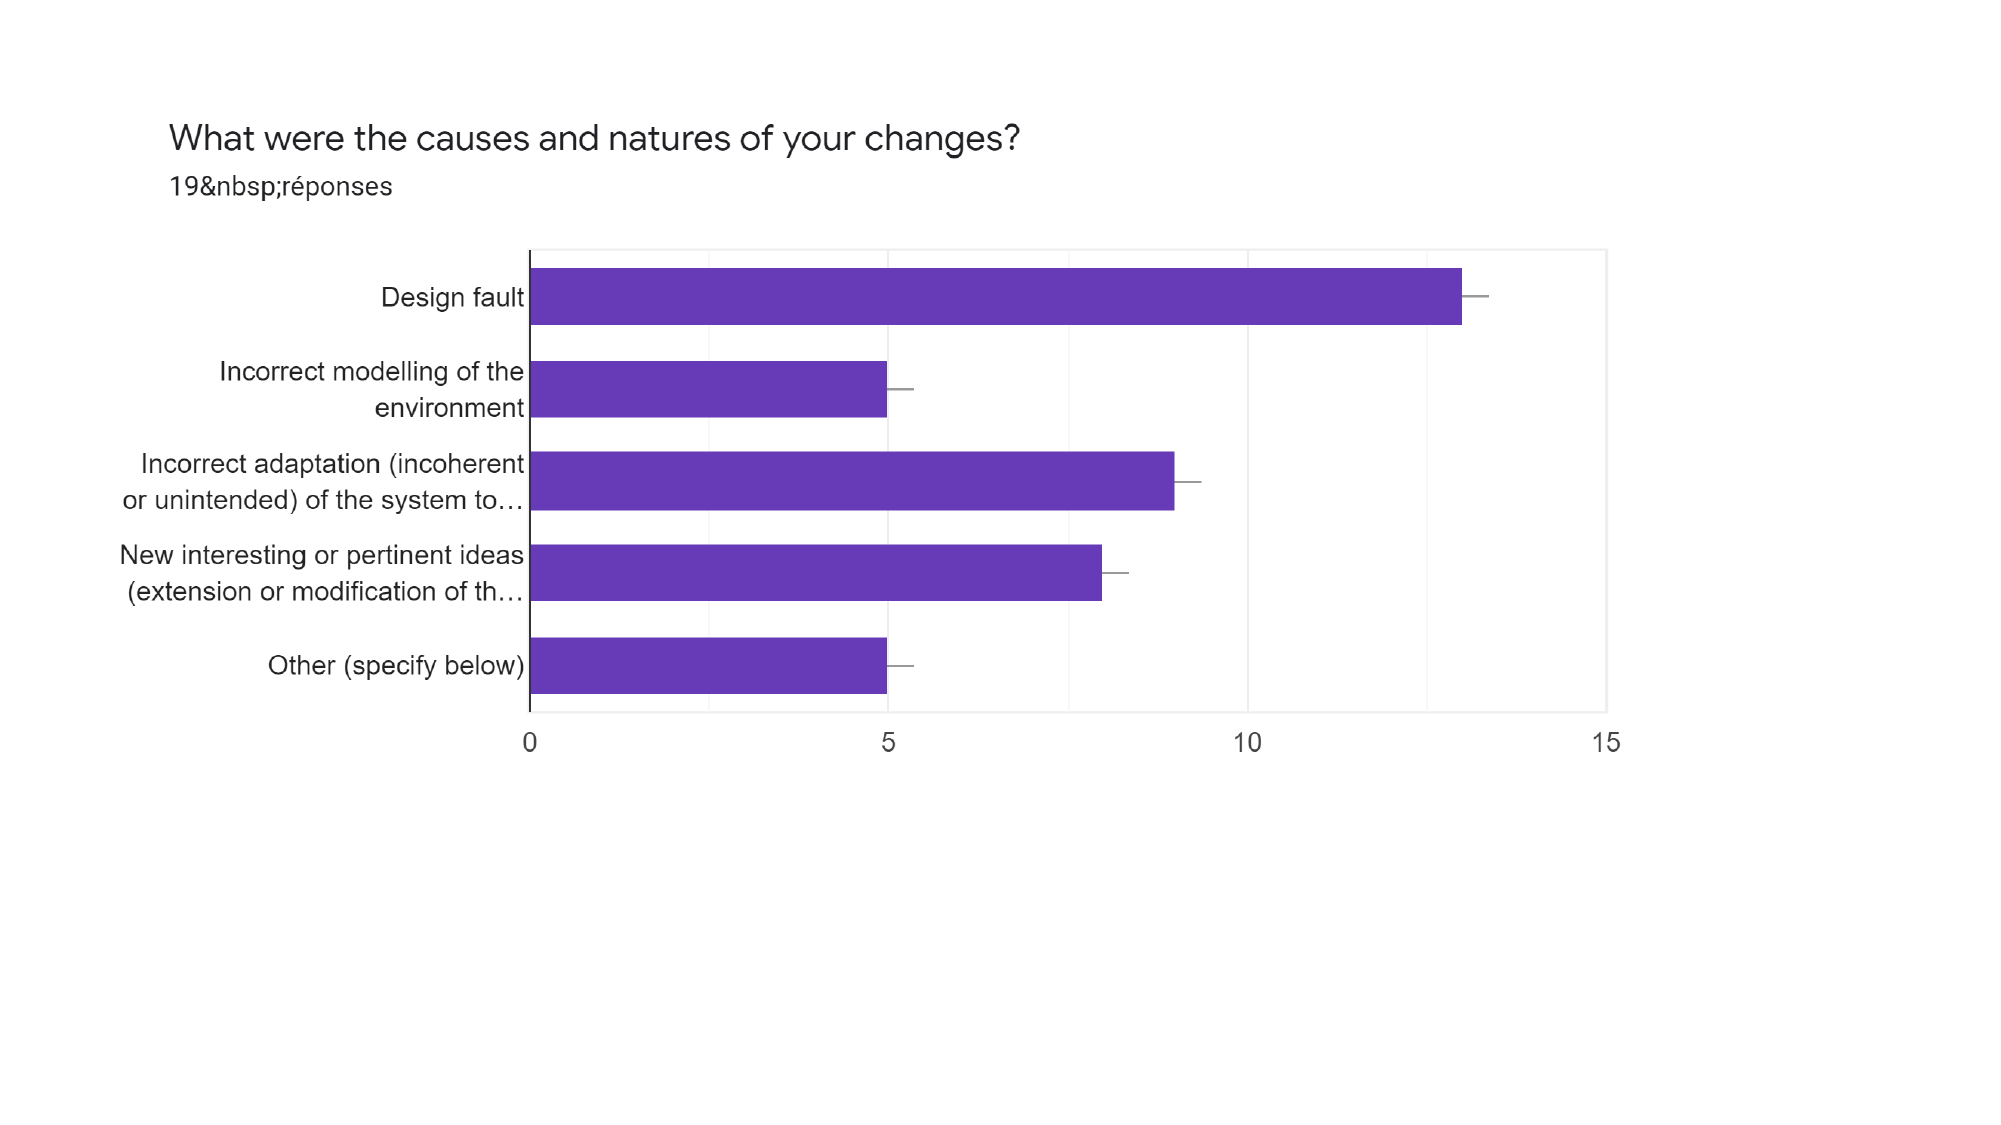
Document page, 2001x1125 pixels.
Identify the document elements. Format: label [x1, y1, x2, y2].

picture [114, 59, 1772, 848]
